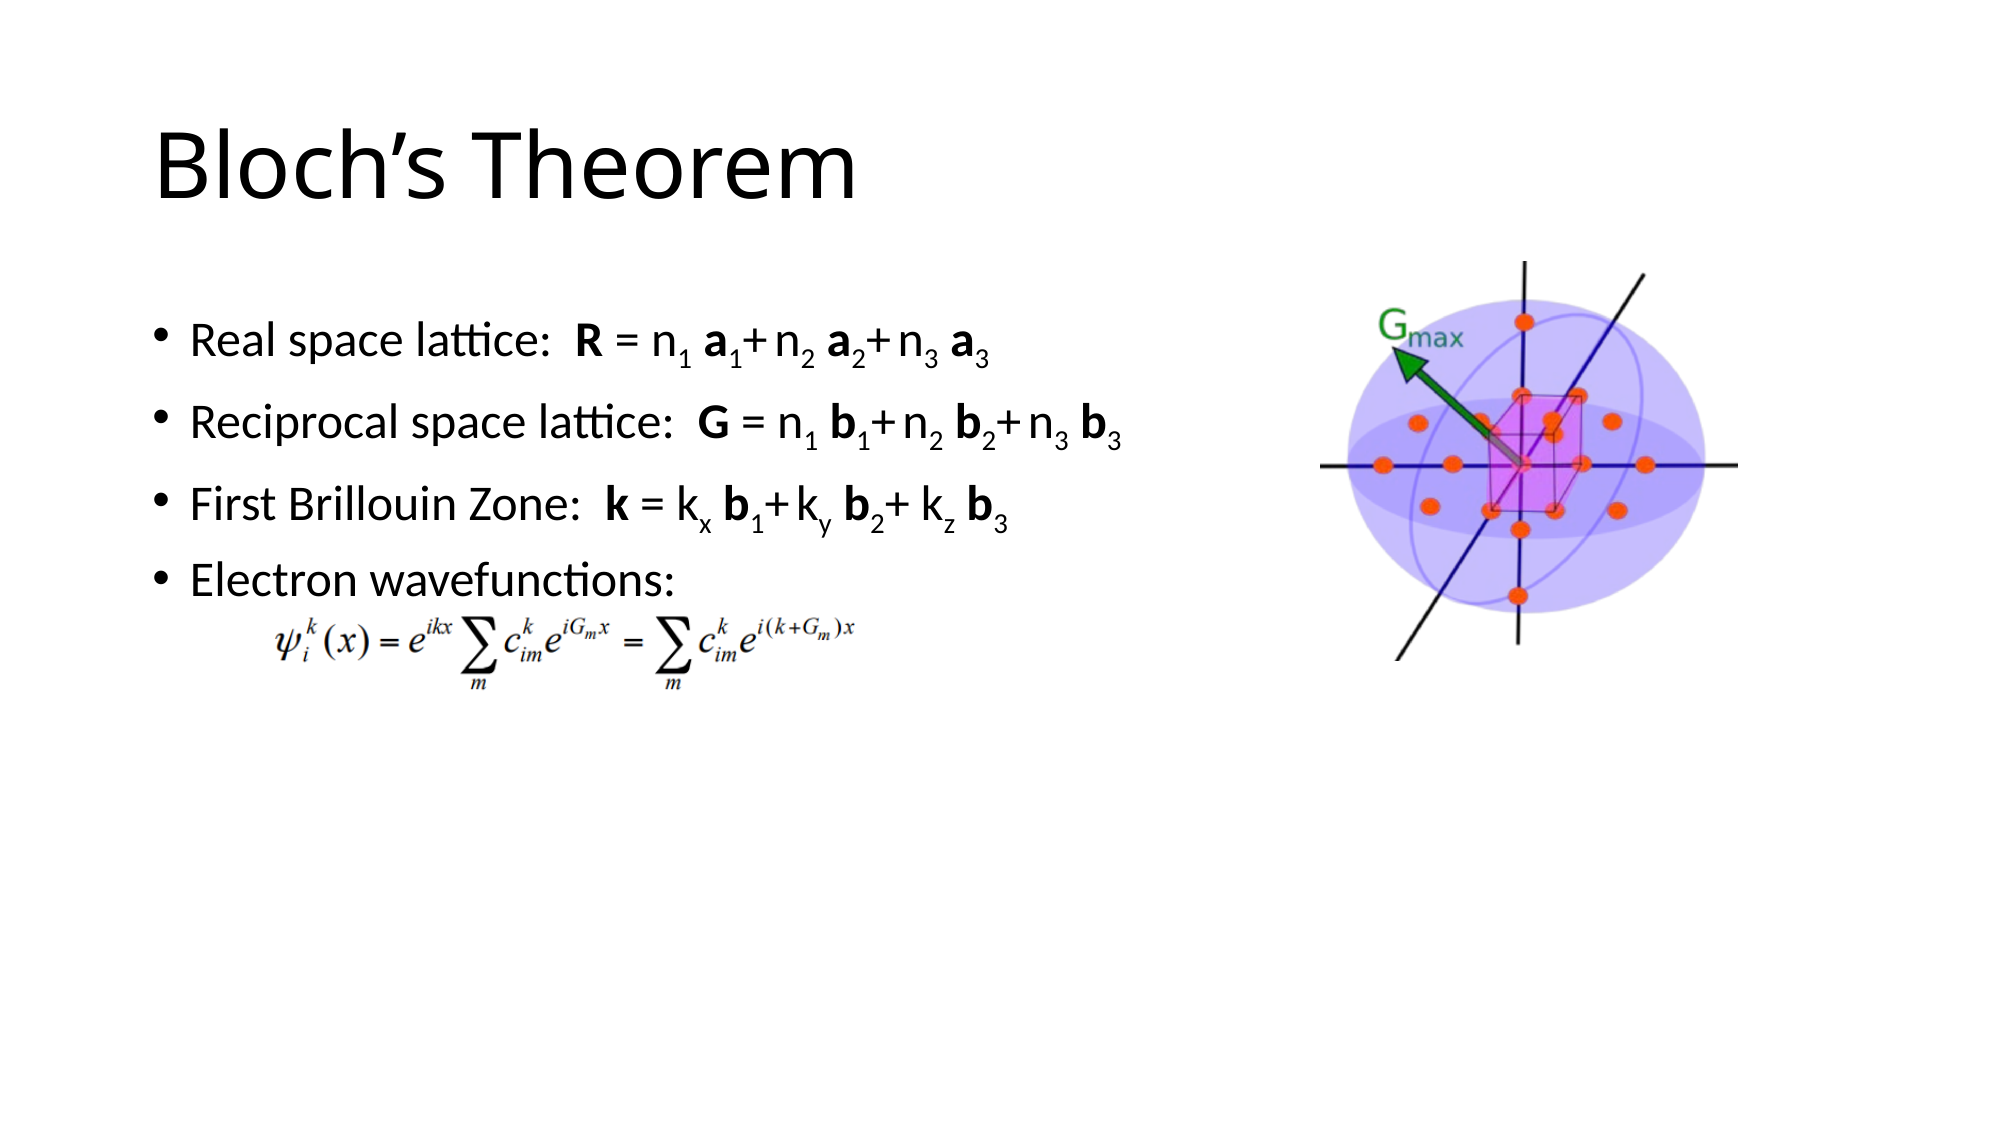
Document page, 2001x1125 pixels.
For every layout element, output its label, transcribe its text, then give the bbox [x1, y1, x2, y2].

title Bloch’s Theorem [137, 59, 1863, 278]
list Real space lattice: R = n1 a1+ n2 a2+ n3 a3 Reciprocal space lattice: G = n1 b1+ n2 b2+ n3 b3 First Brillouin Zone: k = kx b1+ ky b2+ kz b3 Electron wavefunctions: [137, 299, 1162, 1014]
picture [1299, 250, 1745, 675]
picture [255, 609, 905, 702]
